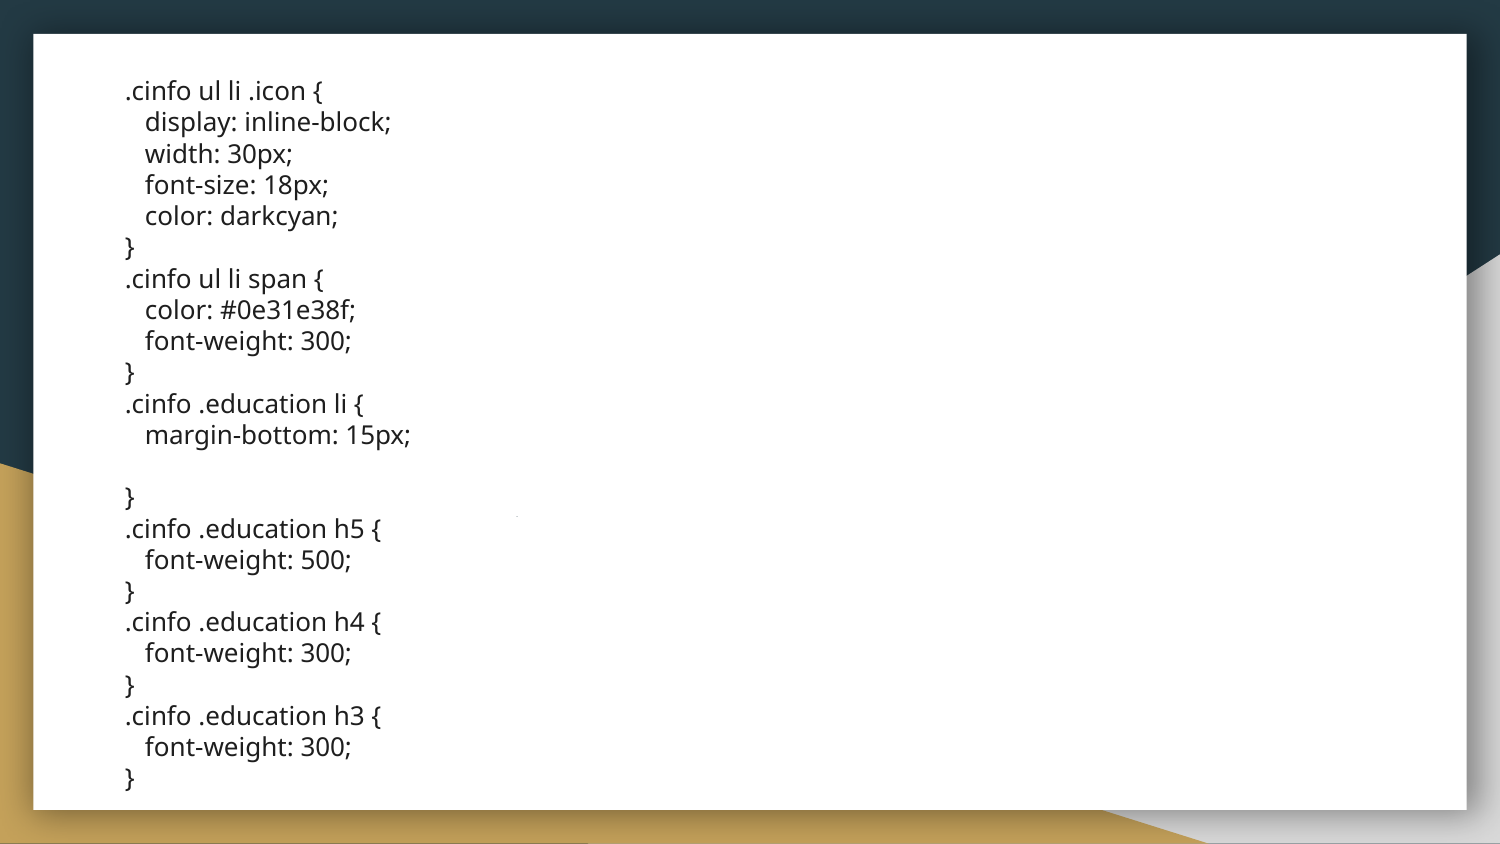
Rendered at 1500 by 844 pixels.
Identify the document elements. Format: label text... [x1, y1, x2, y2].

title .cinfo ul li .icon { display: inline-block; width: 30px; font-size: 18px; color: darkcyan; } .cinfo ul li span { color: #0e31e38f; font-weight: 300; } .cinfo .education li { margin-bottom: 15px; } .cinfo .education h5 { font-weight: 500; } .cinfo .education h4 { font-weight: 300; } .cinfo .education h3 { font-weight: 300; } [109, 59, 1341, 217]
list . [501, 495, 1500, 844]
